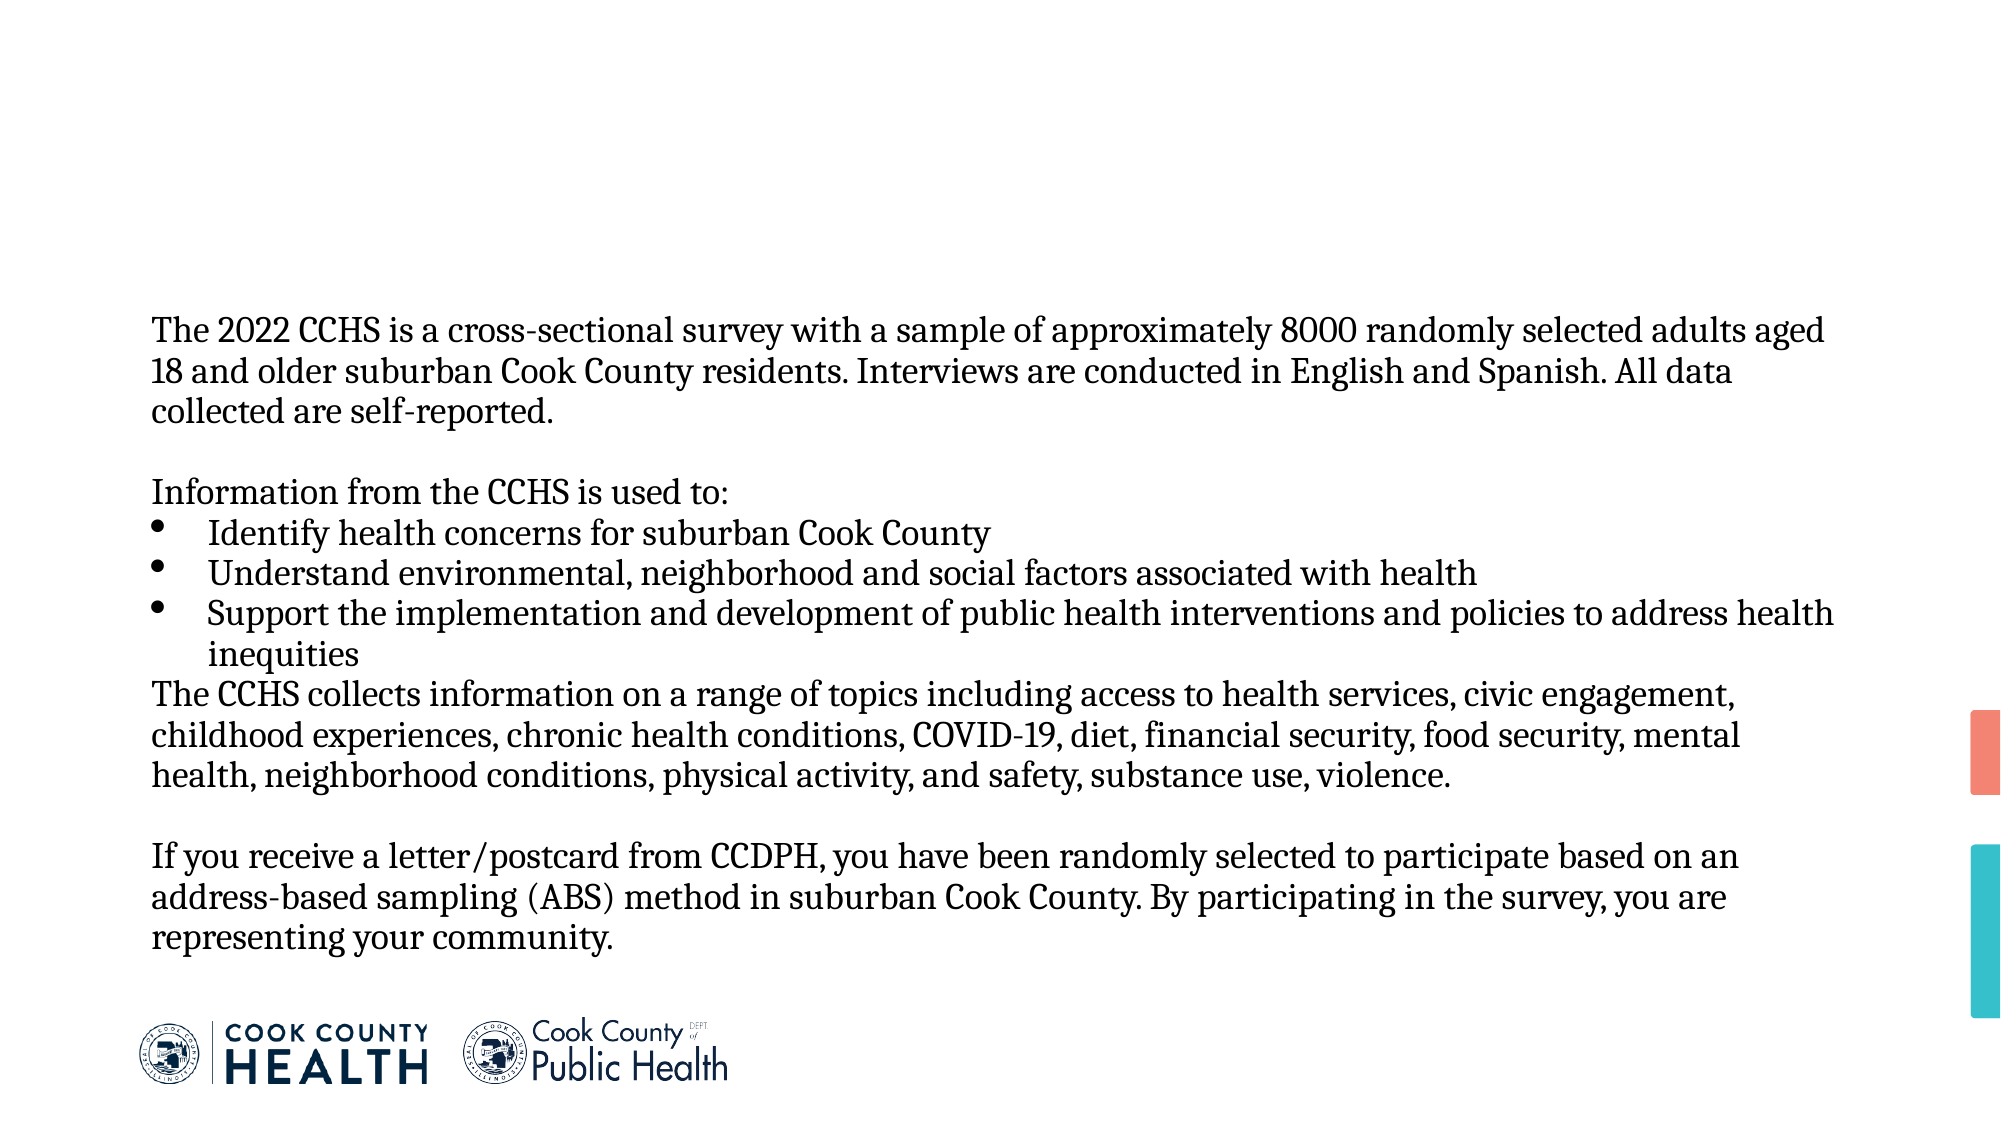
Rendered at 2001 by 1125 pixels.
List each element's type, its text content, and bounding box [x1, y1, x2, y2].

picture [1777, 648, 2001, 1079]
list The 2022 CCHS is a cross-sectional survey with a sample of approximately 8000 randomly selected adults aged 18 and older suburban Cook County residents. Interviews are conducted in English and Spanish. All data collected are self-reported. Information from the CCHS is used to: Identify health concerns for suburban Cook County Understand environmental, neighborhood and social factors associated with health Support the implementation and development of public health interventions and policies to address health inequities The CCHS collects information on a range of topics including access to health services, civic engagement, childhood experiences, chronic health conditions, COVID-19, diet, financial security, food security, mental health, neighborhood conditions, physical activity, and safety, substance use, violence. If you receive a letter/postcard from CCDPH, you have been randomly selected to participate based on an address-based sampling (ABS) method in suburban Cook County. By participating in the survey, you are representing your community. [136, 302, 1862, 1076]
picture [463, 1076, 727, 1084]
